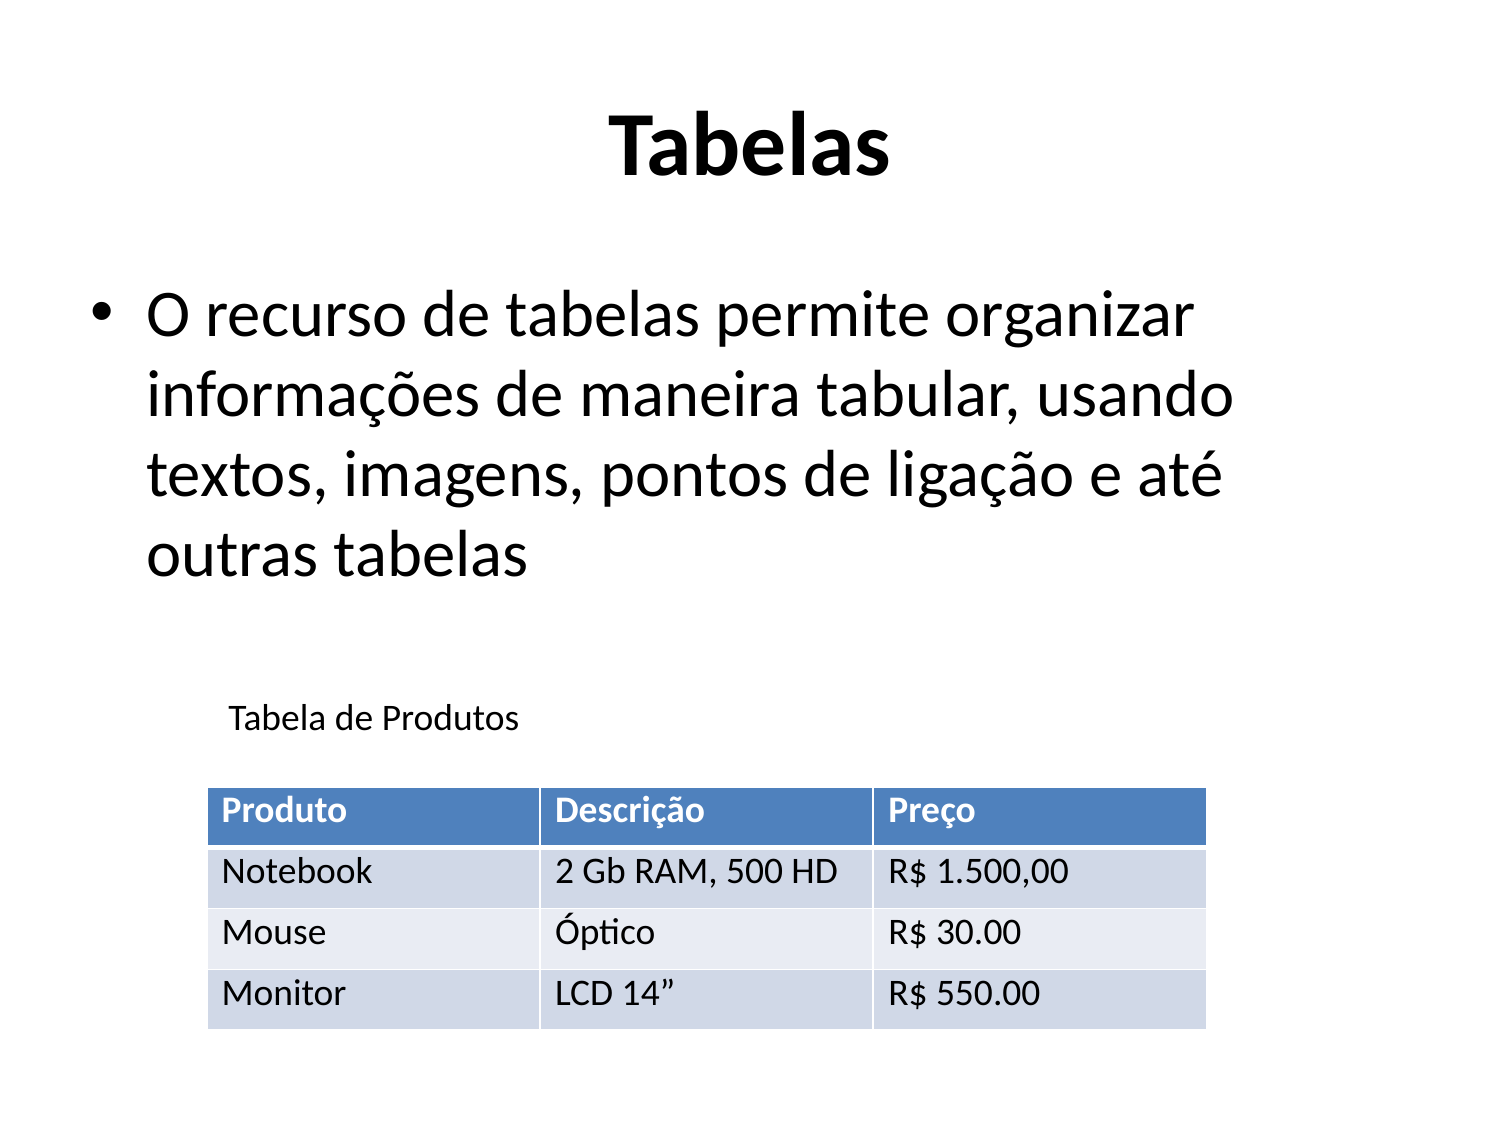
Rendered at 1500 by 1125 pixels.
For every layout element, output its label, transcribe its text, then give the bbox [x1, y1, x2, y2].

table_header Produto [208, 788, 539, 845]
text_box Tabela de Produtos [213, 685, 535, 746]
table_cell LCD 14” [541, 970, 872, 1029]
table_cell Óptico [541, 909, 872, 969]
table_cell R$ 550.00 [874, 970, 1206, 1029]
table_header Preço [874, 788, 1206, 845]
title Tabelas [75, 45, 1425, 233]
list O recurso de tabelas permite organizar informações de maneira tabular, usando textos, imagens, pontos de ligação e até outras tabelas [75, 262, 1425, 646]
table_cell 2 Gb RAM, 500 HD [541, 850, 872, 908]
table_header Descrição [541, 788, 872, 845]
table_cell R$ 1.500,00 [874, 850, 1206, 908]
table_cell R$ 30.00 [874, 909, 1206, 969]
table_cell Notebook [208, 850, 539, 908]
table_cell Mouse [208, 909, 539, 969]
table_cell Monitor [208, 970, 539, 1029]
